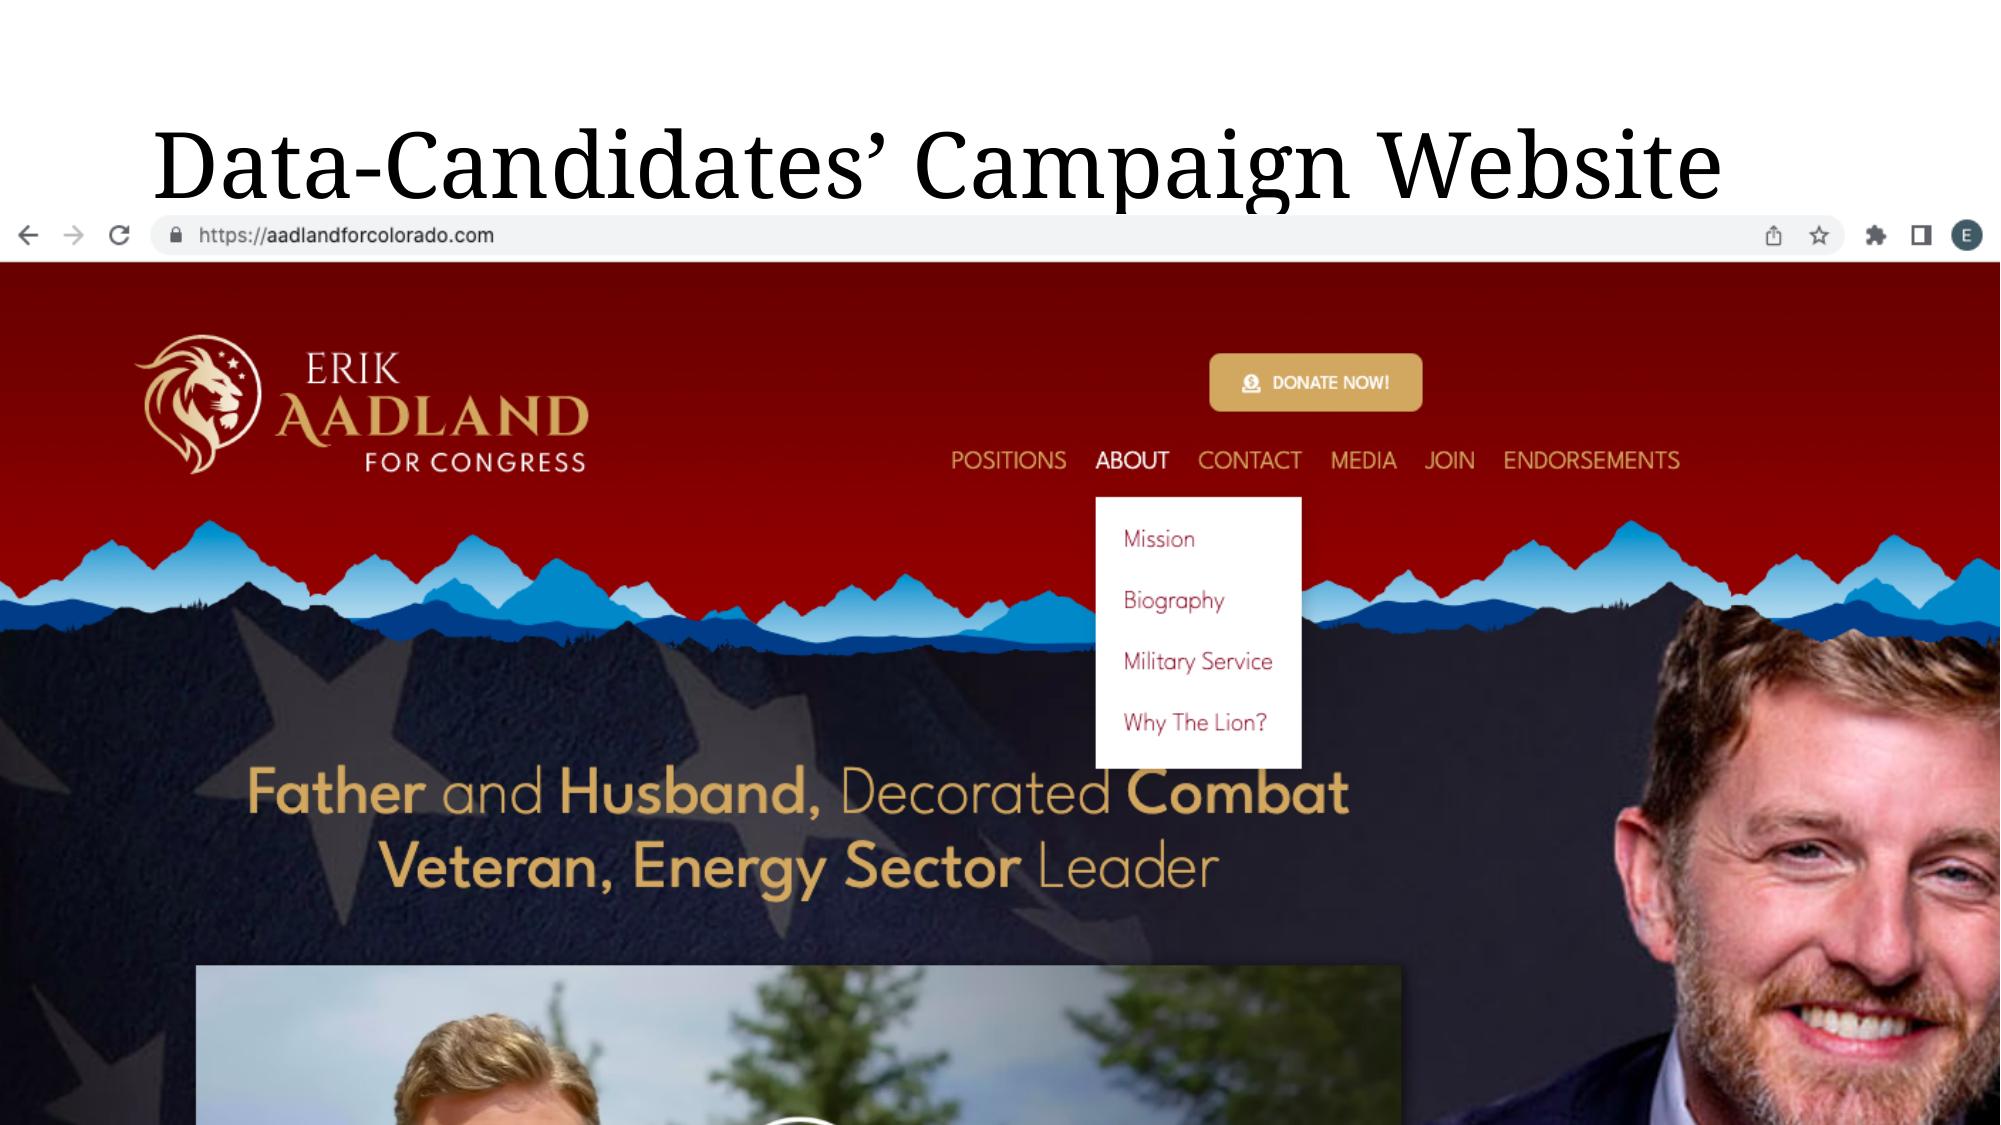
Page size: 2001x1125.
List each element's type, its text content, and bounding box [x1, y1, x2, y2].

picture [0, 214, 2000, 1125]
title Data-Candidates’ Campaign Website [137, 59, 1863, 214]
